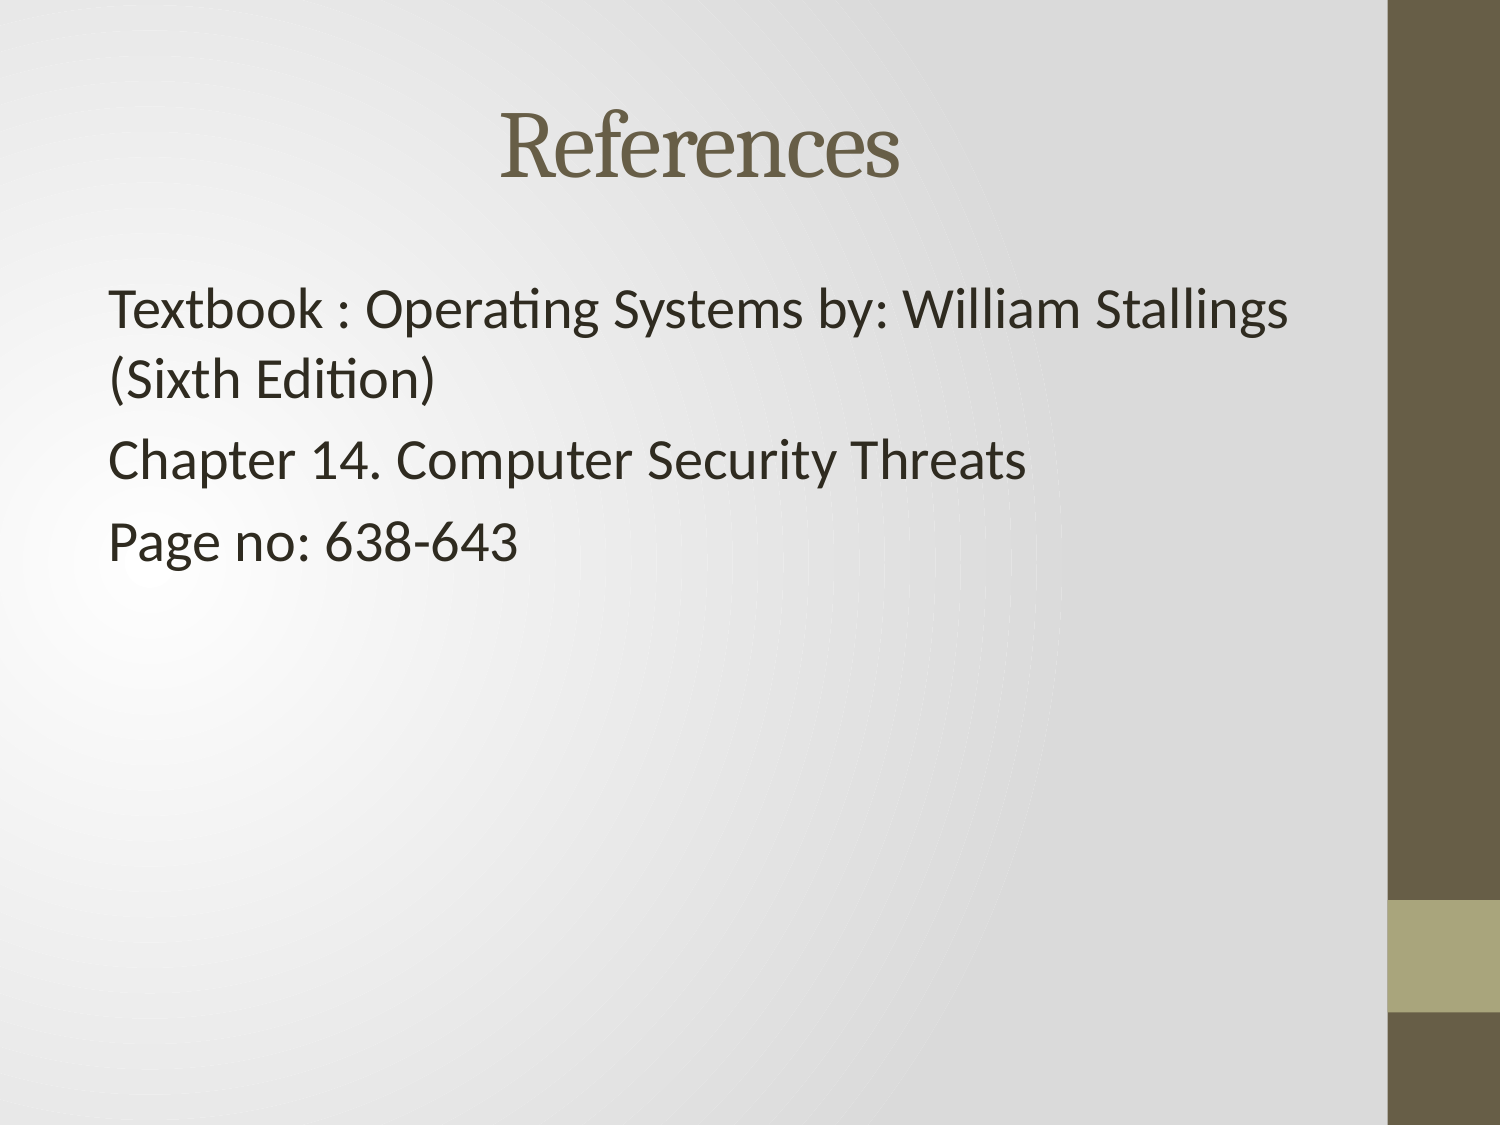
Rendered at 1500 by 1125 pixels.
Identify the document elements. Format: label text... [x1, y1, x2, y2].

list Textbook : Operating Systems by: William Stallings (Sixth Edition) Chapter 14. Computer Security Threats Page no: 638-643 [75, 262, 1325, 1050]
title References [75, 45, 1325, 233]
